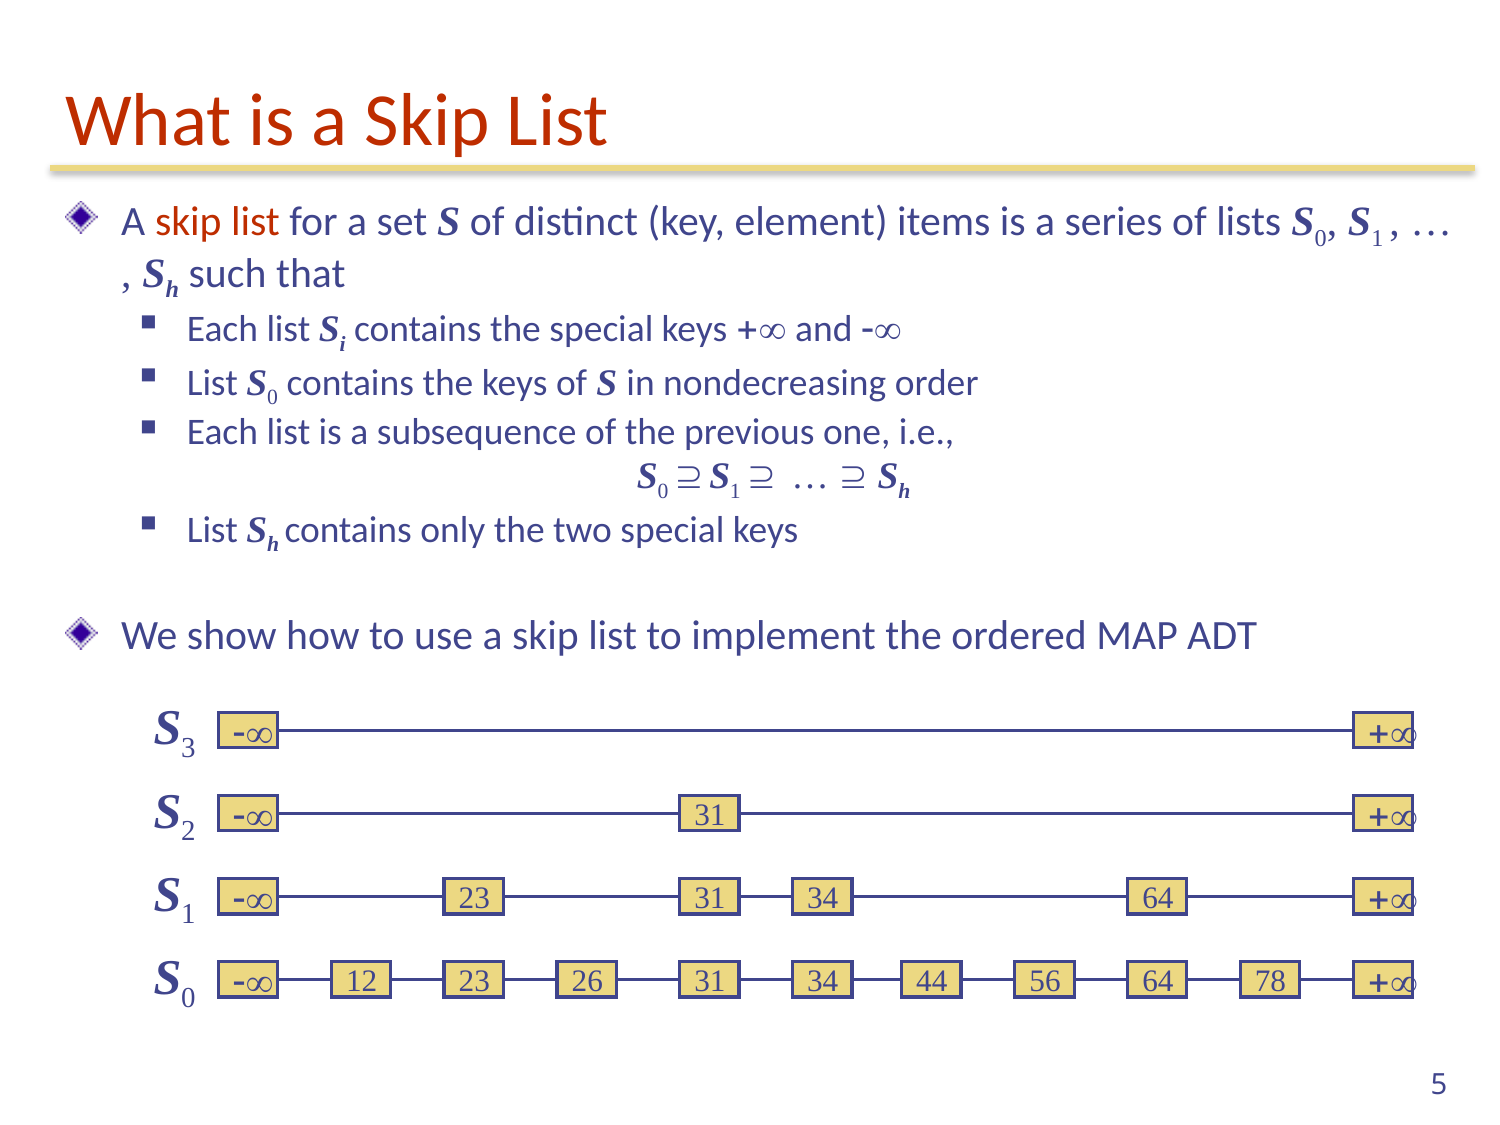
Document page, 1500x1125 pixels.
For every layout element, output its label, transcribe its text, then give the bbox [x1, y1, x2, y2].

picture [65, 201, 98, 234]
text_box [217, 712, 1413, 749]
text_box + [1353, 878, 1413, 914]
text_box 64 [1127, 878, 1187, 914]
text_box 31 [679, 878, 739, 914]
text_box S2 [138, 771, 211, 854]
text_box 34 [792, 878, 852, 914]
slide_number 5 [1149, 1037, 1463, 1113]
text_box - [218, 795, 278, 831]
picture [65, 617, 98, 650]
text_box S0 [138, 938, 211, 1021]
text_box S1 [138, 854, 211, 938]
title What is a Skip List [49, 49, 1476, 168]
text_box S3 [138, 687, 211, 771]
text_box - [218, 878, 278, 914]
text_box 31 [679, 795, 739, 831]
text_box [217, 961, 1413, 998]
text_box + [1353, 795, 1413, 831]
list A skip list for a set S of distinct (key, element) items is a series of lists S0, S1 , … , Sh such that Each list Si contains the special keys + and - List S0 contains the keys of S in nondecreasing order Each list is a subsequence of the previous one, i.e., S0  S1  …  Sh List Sh contains only the two special keys We show how to use a skip list to implement the ordered MAP ADT [49, 187, 1476, 1038]
text_box 23 [443, 878, 504, 914]
